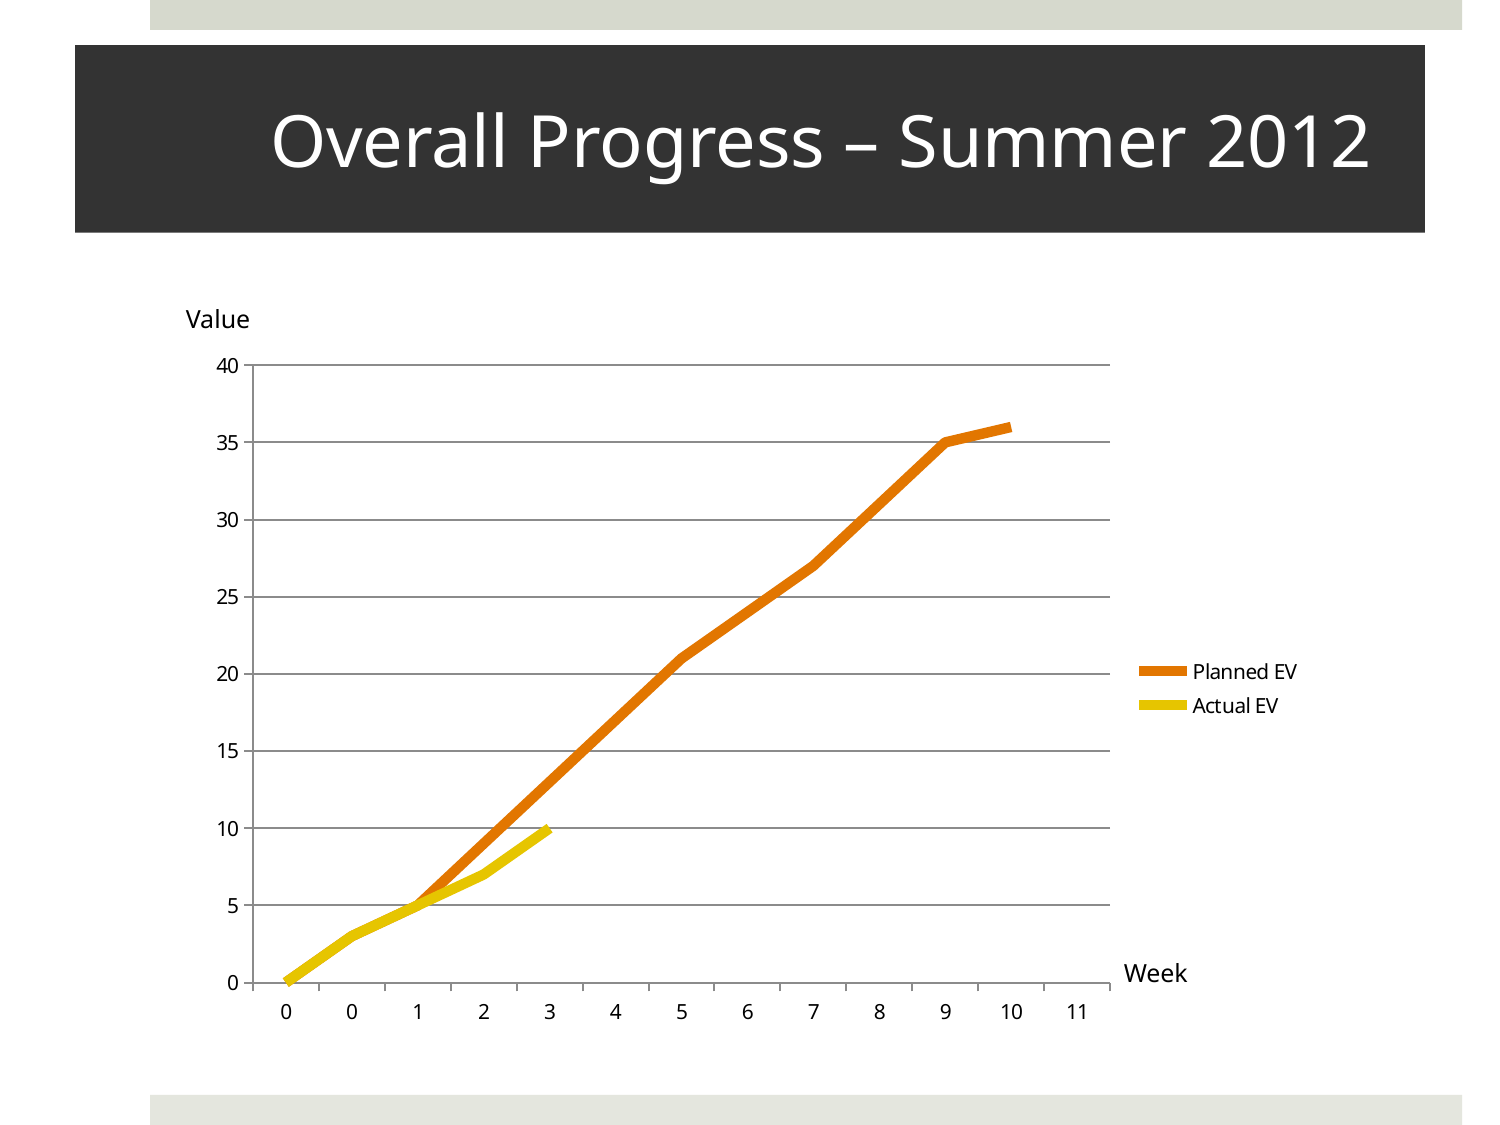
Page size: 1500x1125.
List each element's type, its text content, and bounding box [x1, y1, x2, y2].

title Overall Progress – Summer 2012 [75, 45, 1425, 233]
chart [193, 336, 1318, 1041]
text_box Value [171, 296, 266, 342]
